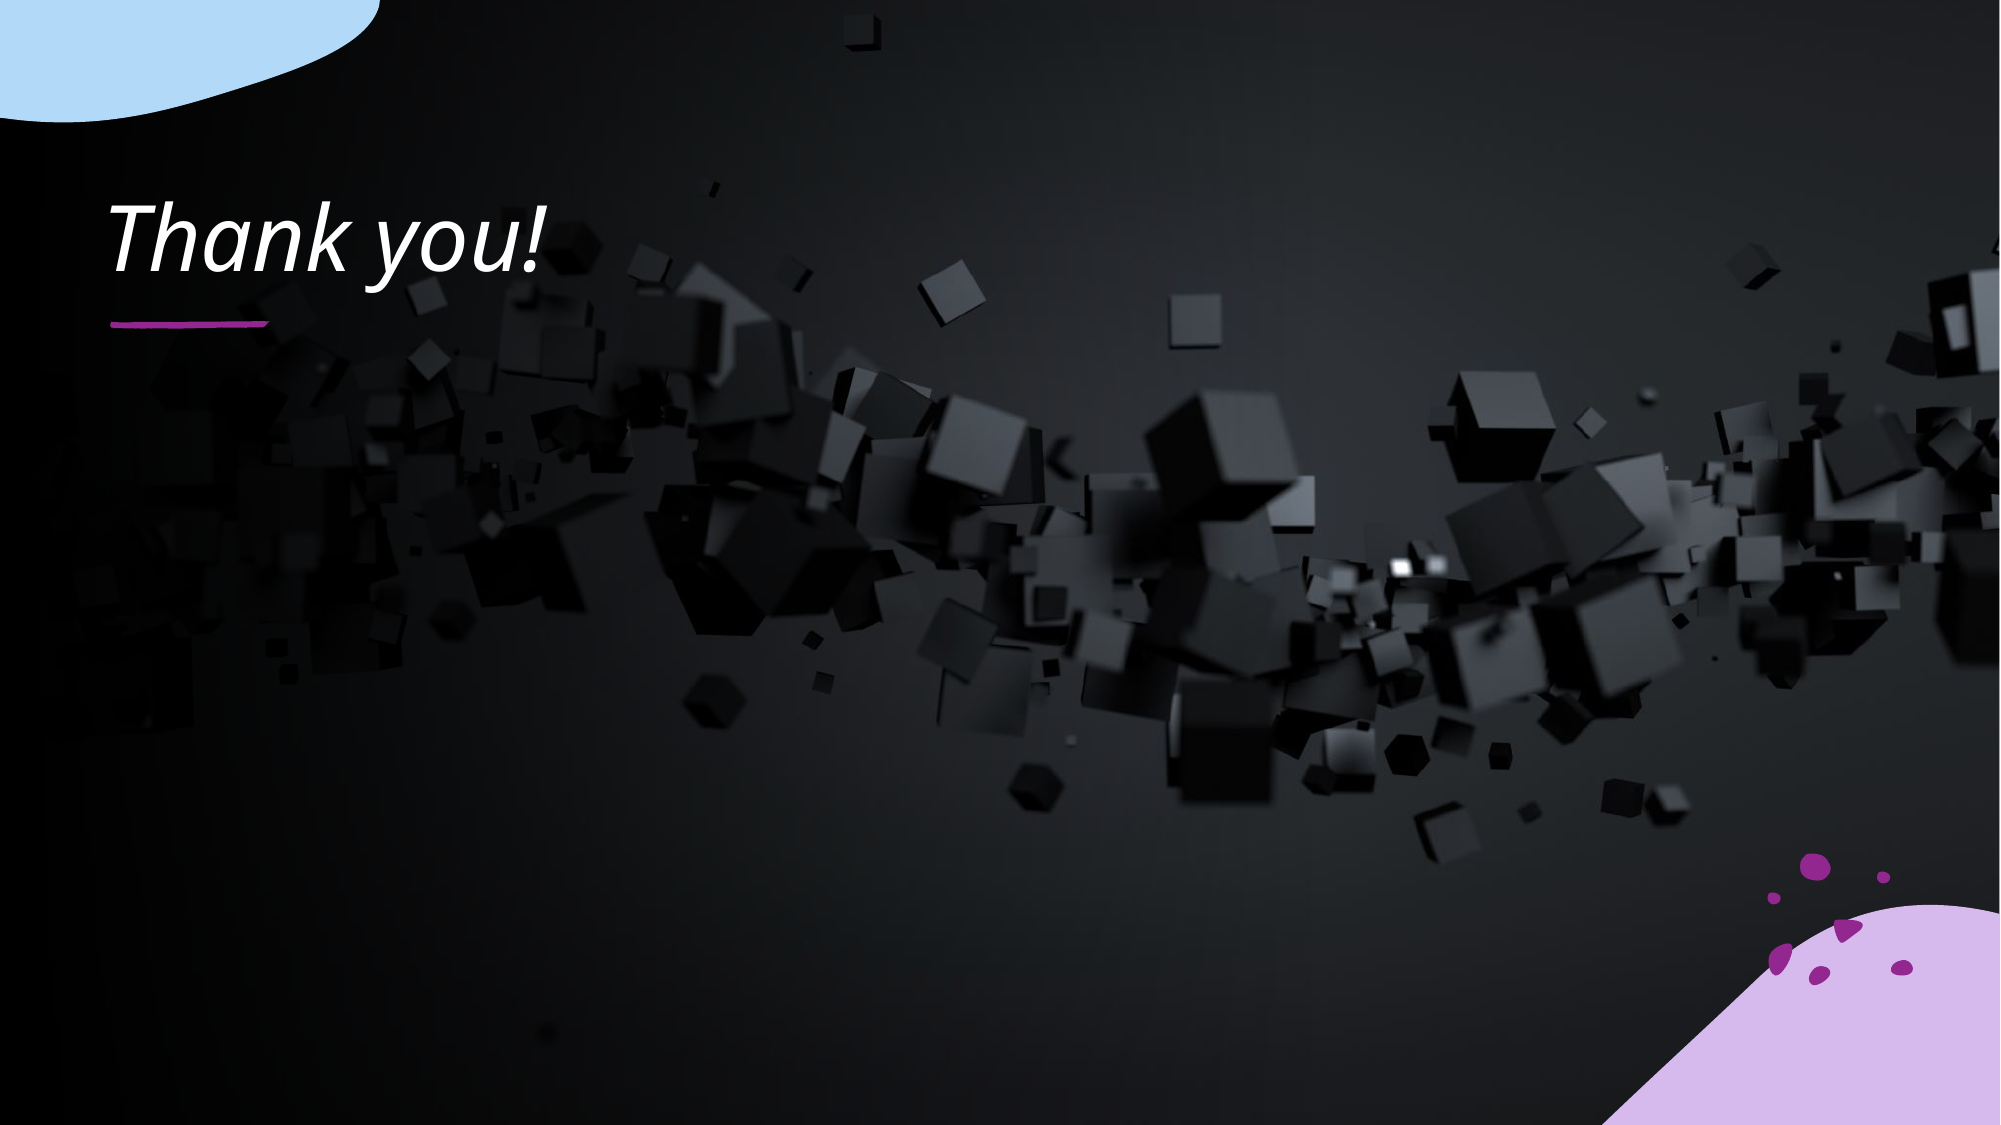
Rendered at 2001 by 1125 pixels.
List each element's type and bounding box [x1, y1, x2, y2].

text_box [1767, 853, 1914, 986]
picture [0, 0, 2000, 1125]
text_box [109, 320, 270, 329]
